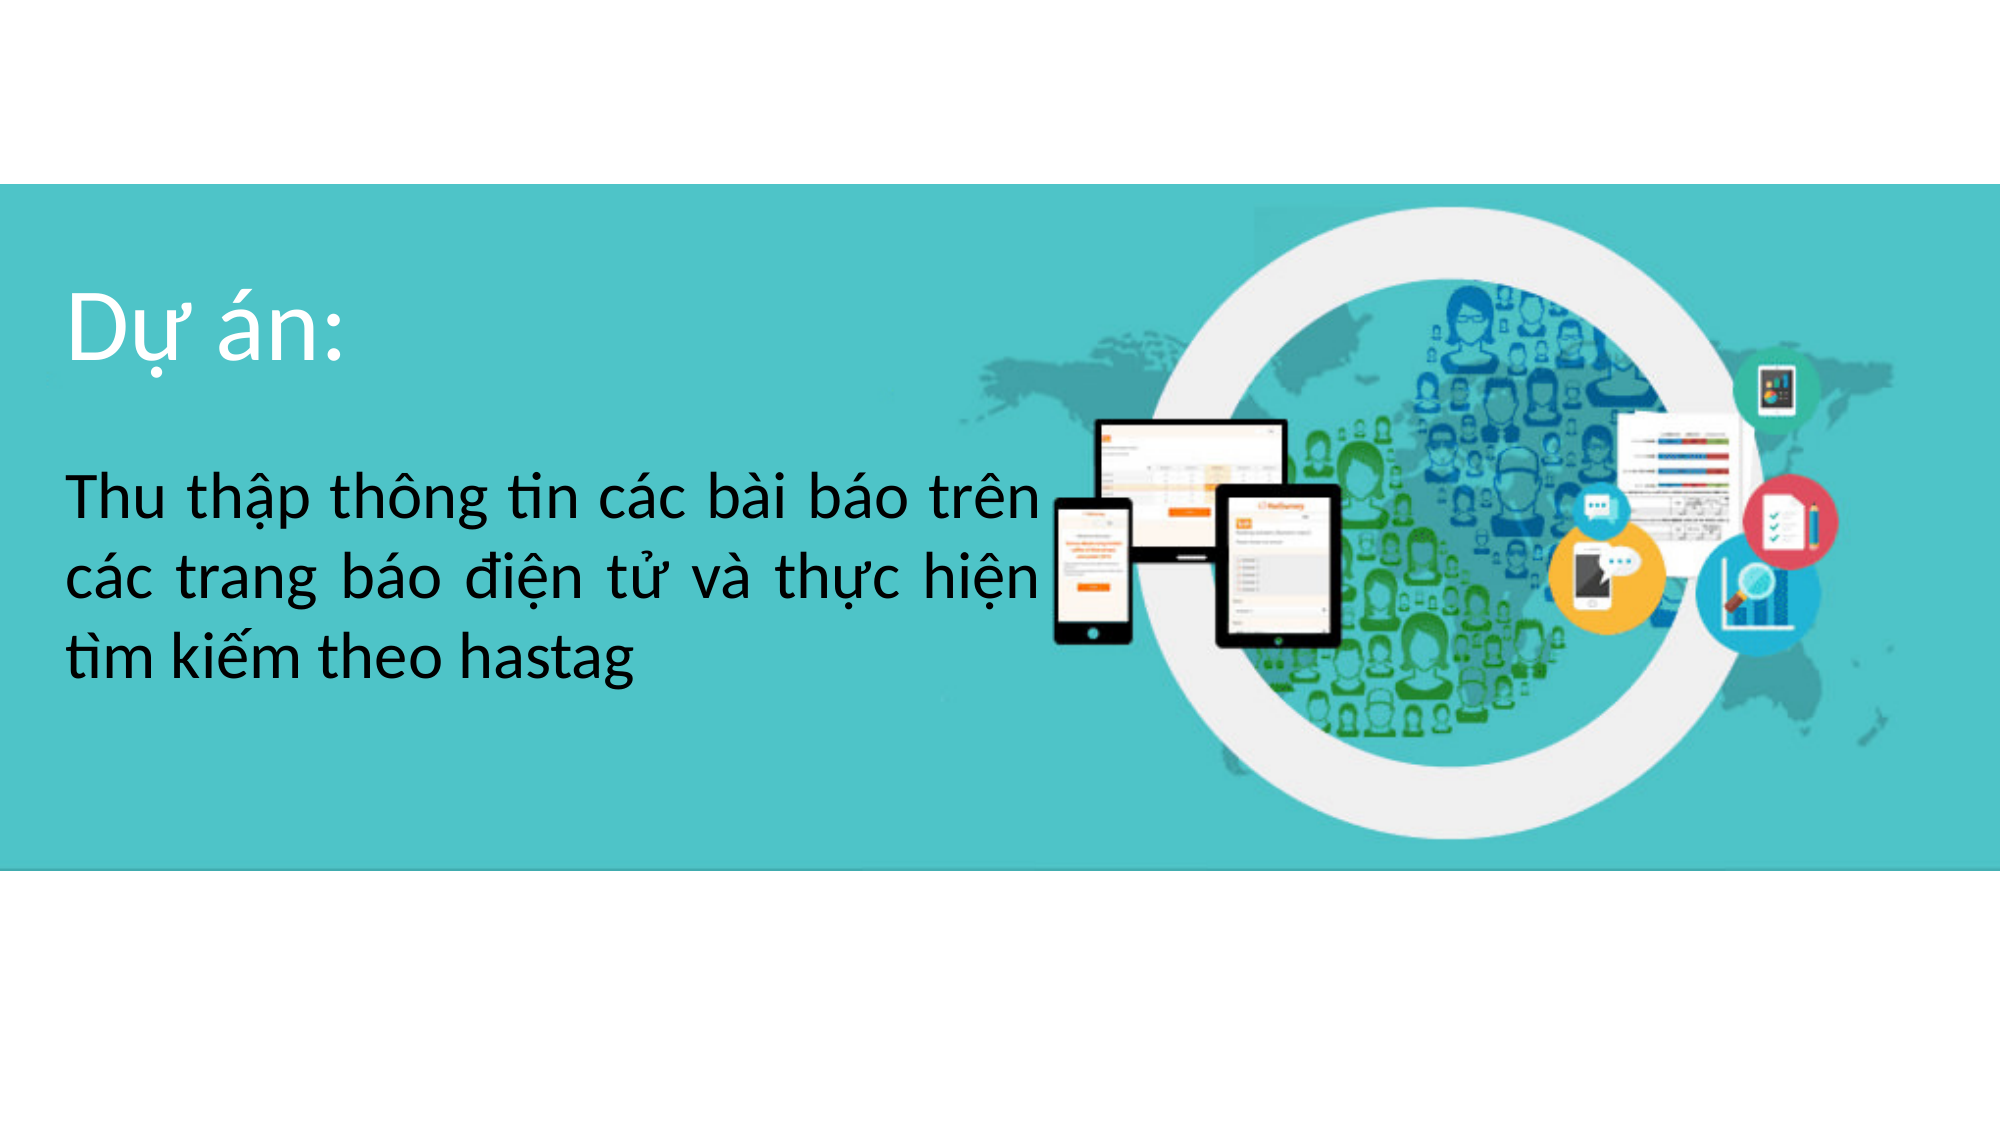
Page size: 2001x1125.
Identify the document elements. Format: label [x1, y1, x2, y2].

picture [0, 184, 2000, 871]
